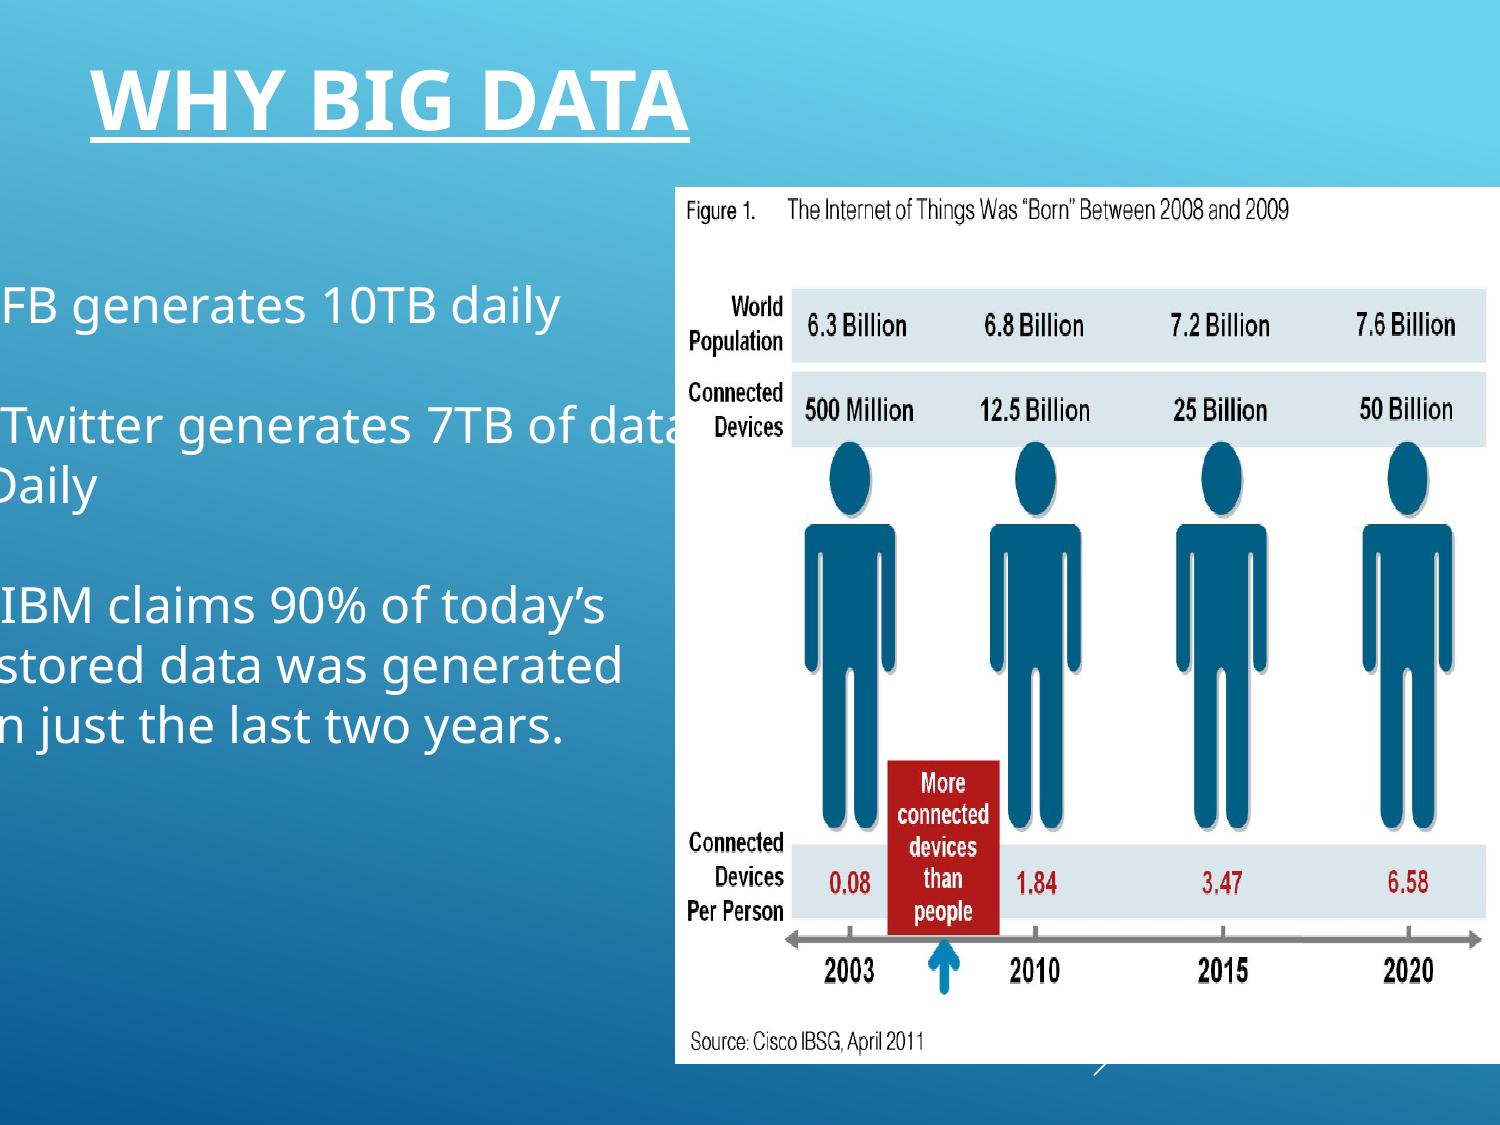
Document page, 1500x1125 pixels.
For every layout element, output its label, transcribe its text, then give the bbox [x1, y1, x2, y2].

text_box FB generates 10TB daily Twitter generates 7TB of data Daily IBM claims 90% of today’s stored data was generated in just the last two years. [0, 266, 674, 882]
picture [674, 187, 1500, 1065]
title Why Big Data [75, 45, 1425, 150]
